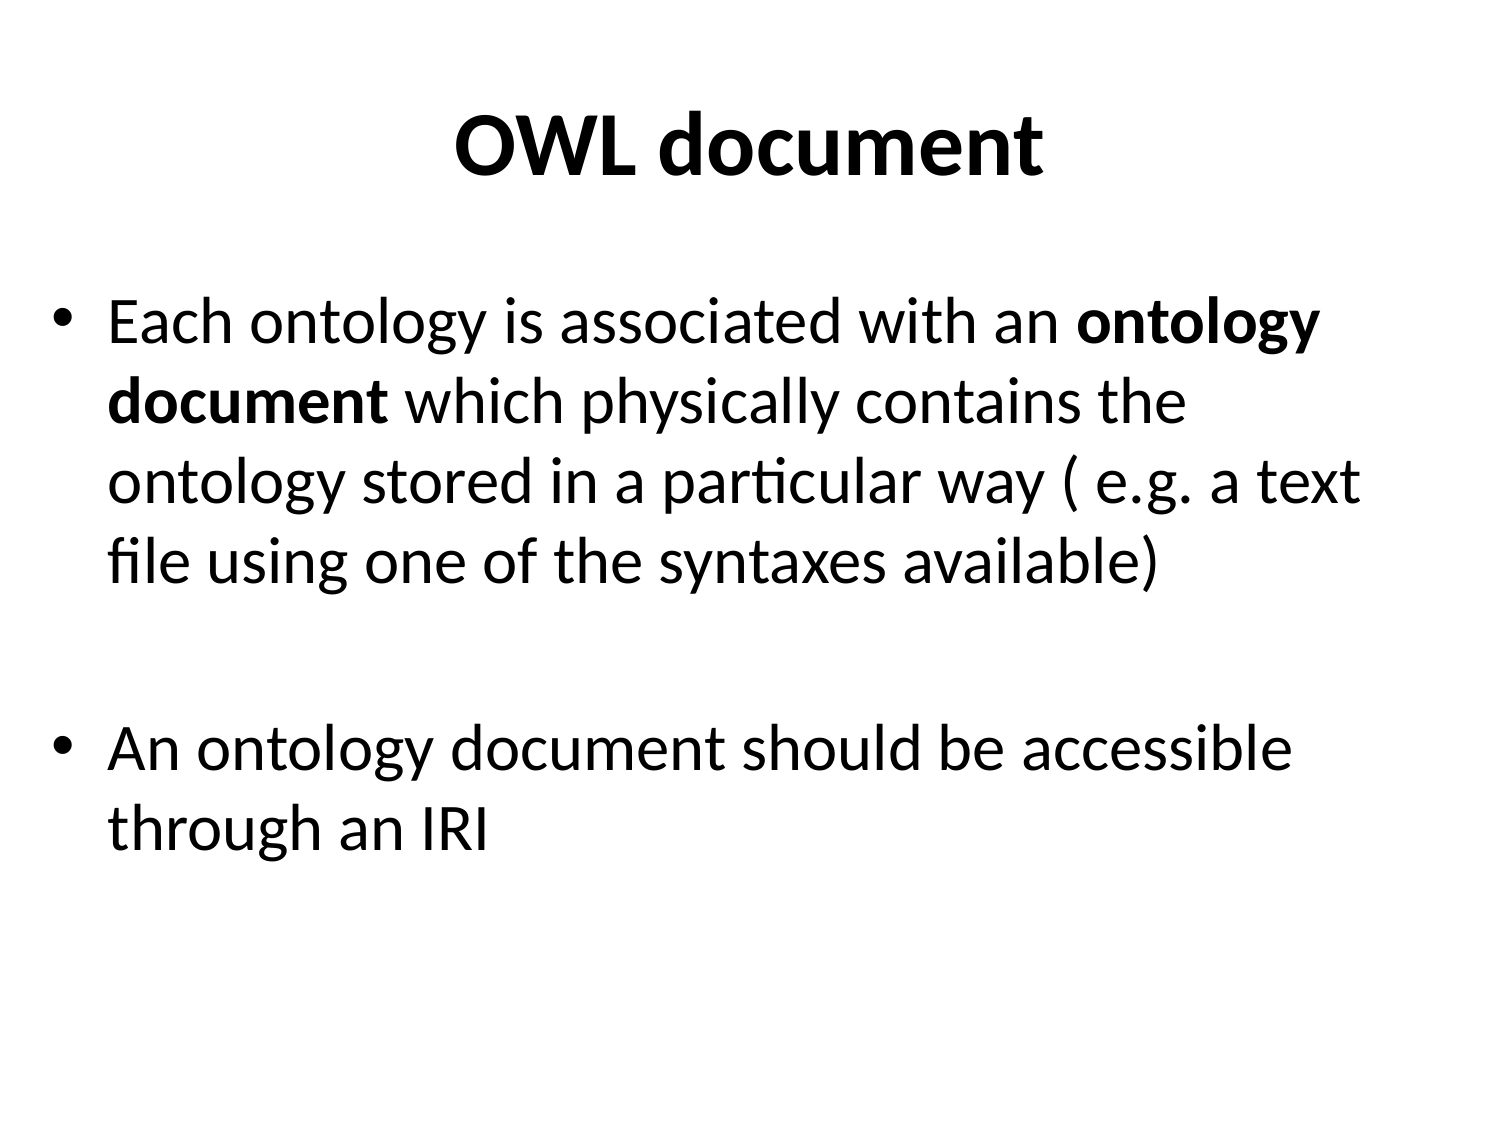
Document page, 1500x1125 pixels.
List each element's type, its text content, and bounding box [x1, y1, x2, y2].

title OWL document [75, 45, 1425, 233]
text_box Each ontology is associated with an ontology document which physically contains the ontology stored in a particular way ( e.g. a text file using one of the syntaxes available) An ontology document should be accessible through an IRI [36, 269, 1425, 1081]
